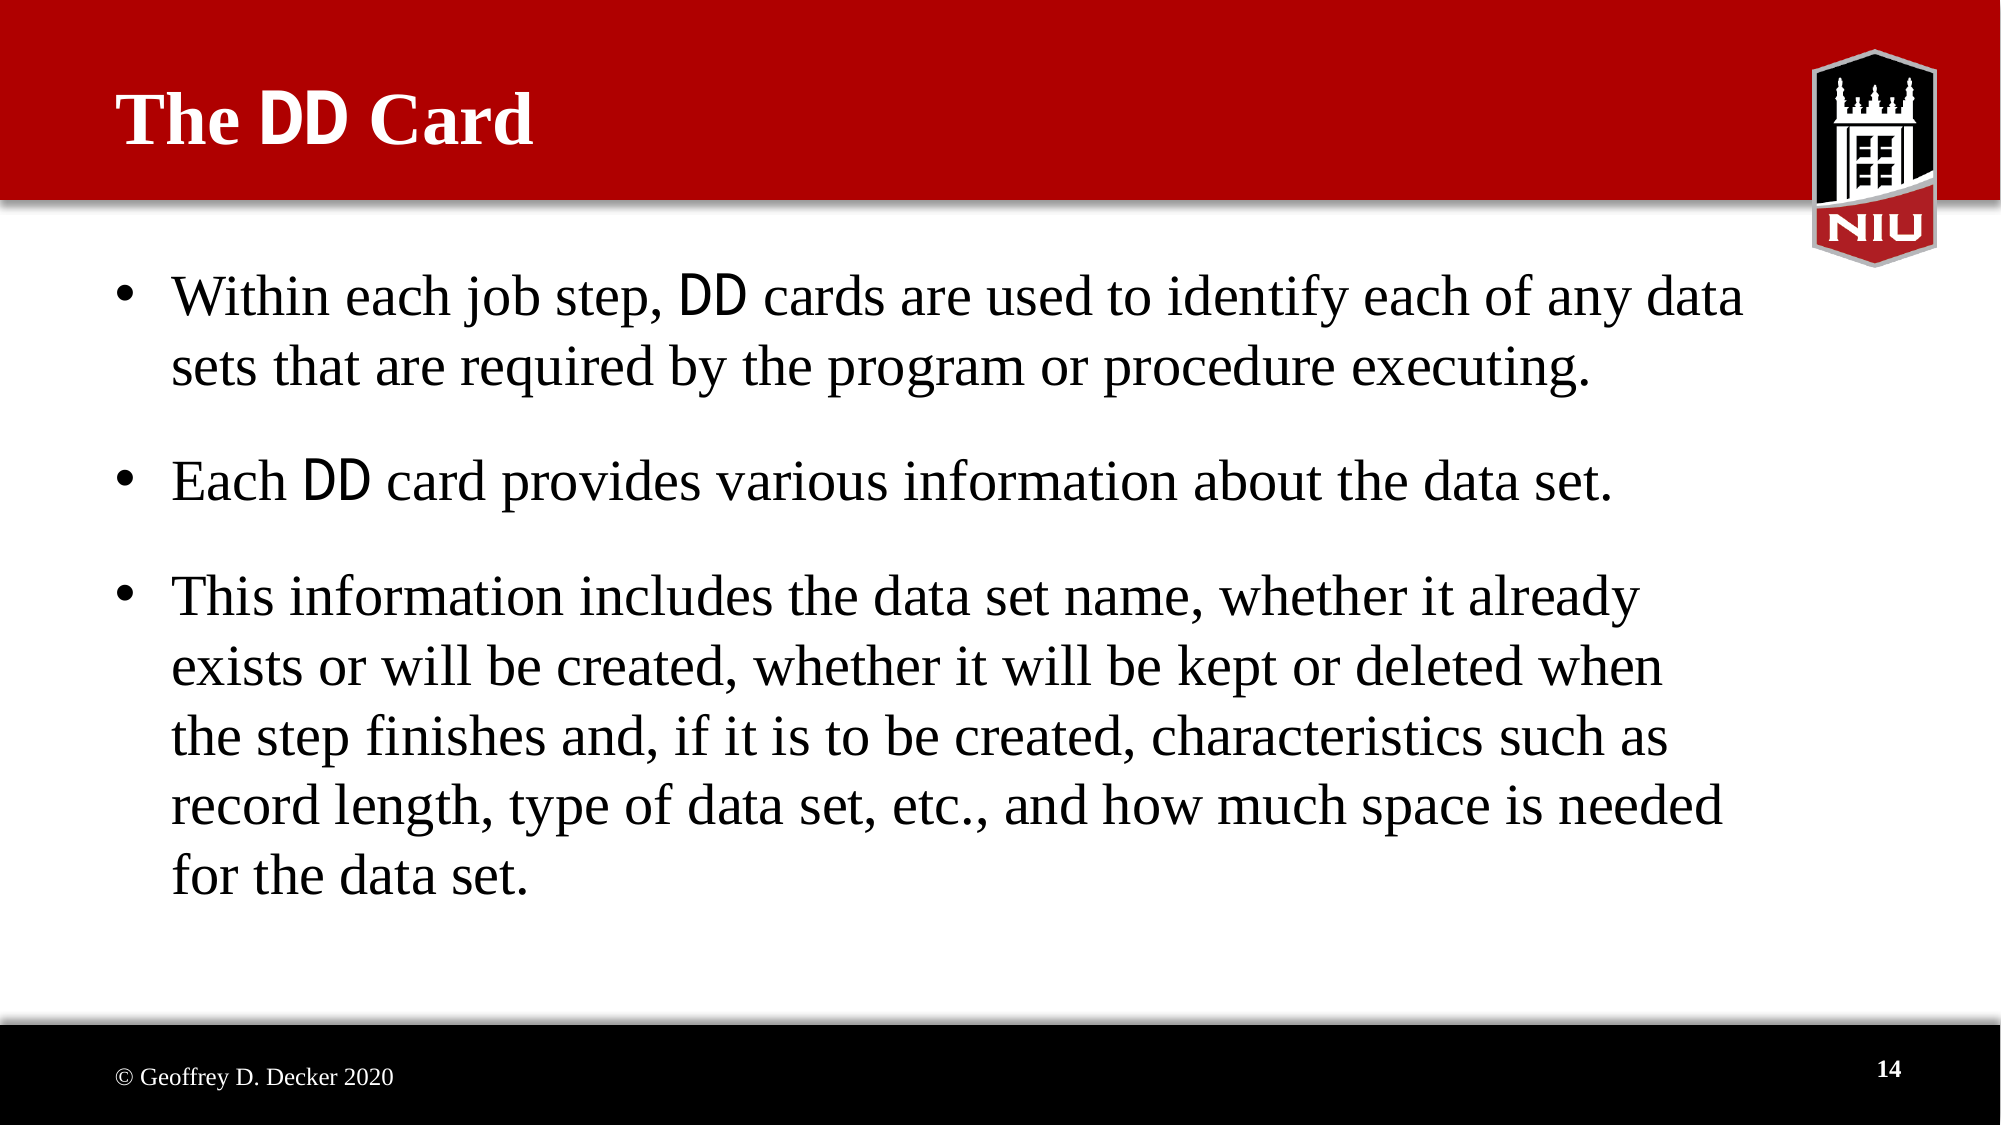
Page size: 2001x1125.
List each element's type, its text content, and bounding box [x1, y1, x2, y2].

footer © Geoffrey D. Decker 2020 [99, 1045, 734, 1105]
title The DD Card [100, 27, 1751, 203]
picture [1812, 49, 1937, 268]
slide_number 14 [1616, 1037, 1917, 1098]
list Within each job step, DD cards are used to identify each of any data sets that are required by the program or procedure executing. Each DD card provides various information about the data set. This information includes the data set name, whether it already exists or will be created, whether it will be kept or deleted when the step finishes and, if it is to be created, characteristics such as record length, type of data set, etc., and how much space is needed for the data set. [99, 249, 1763, 963]
